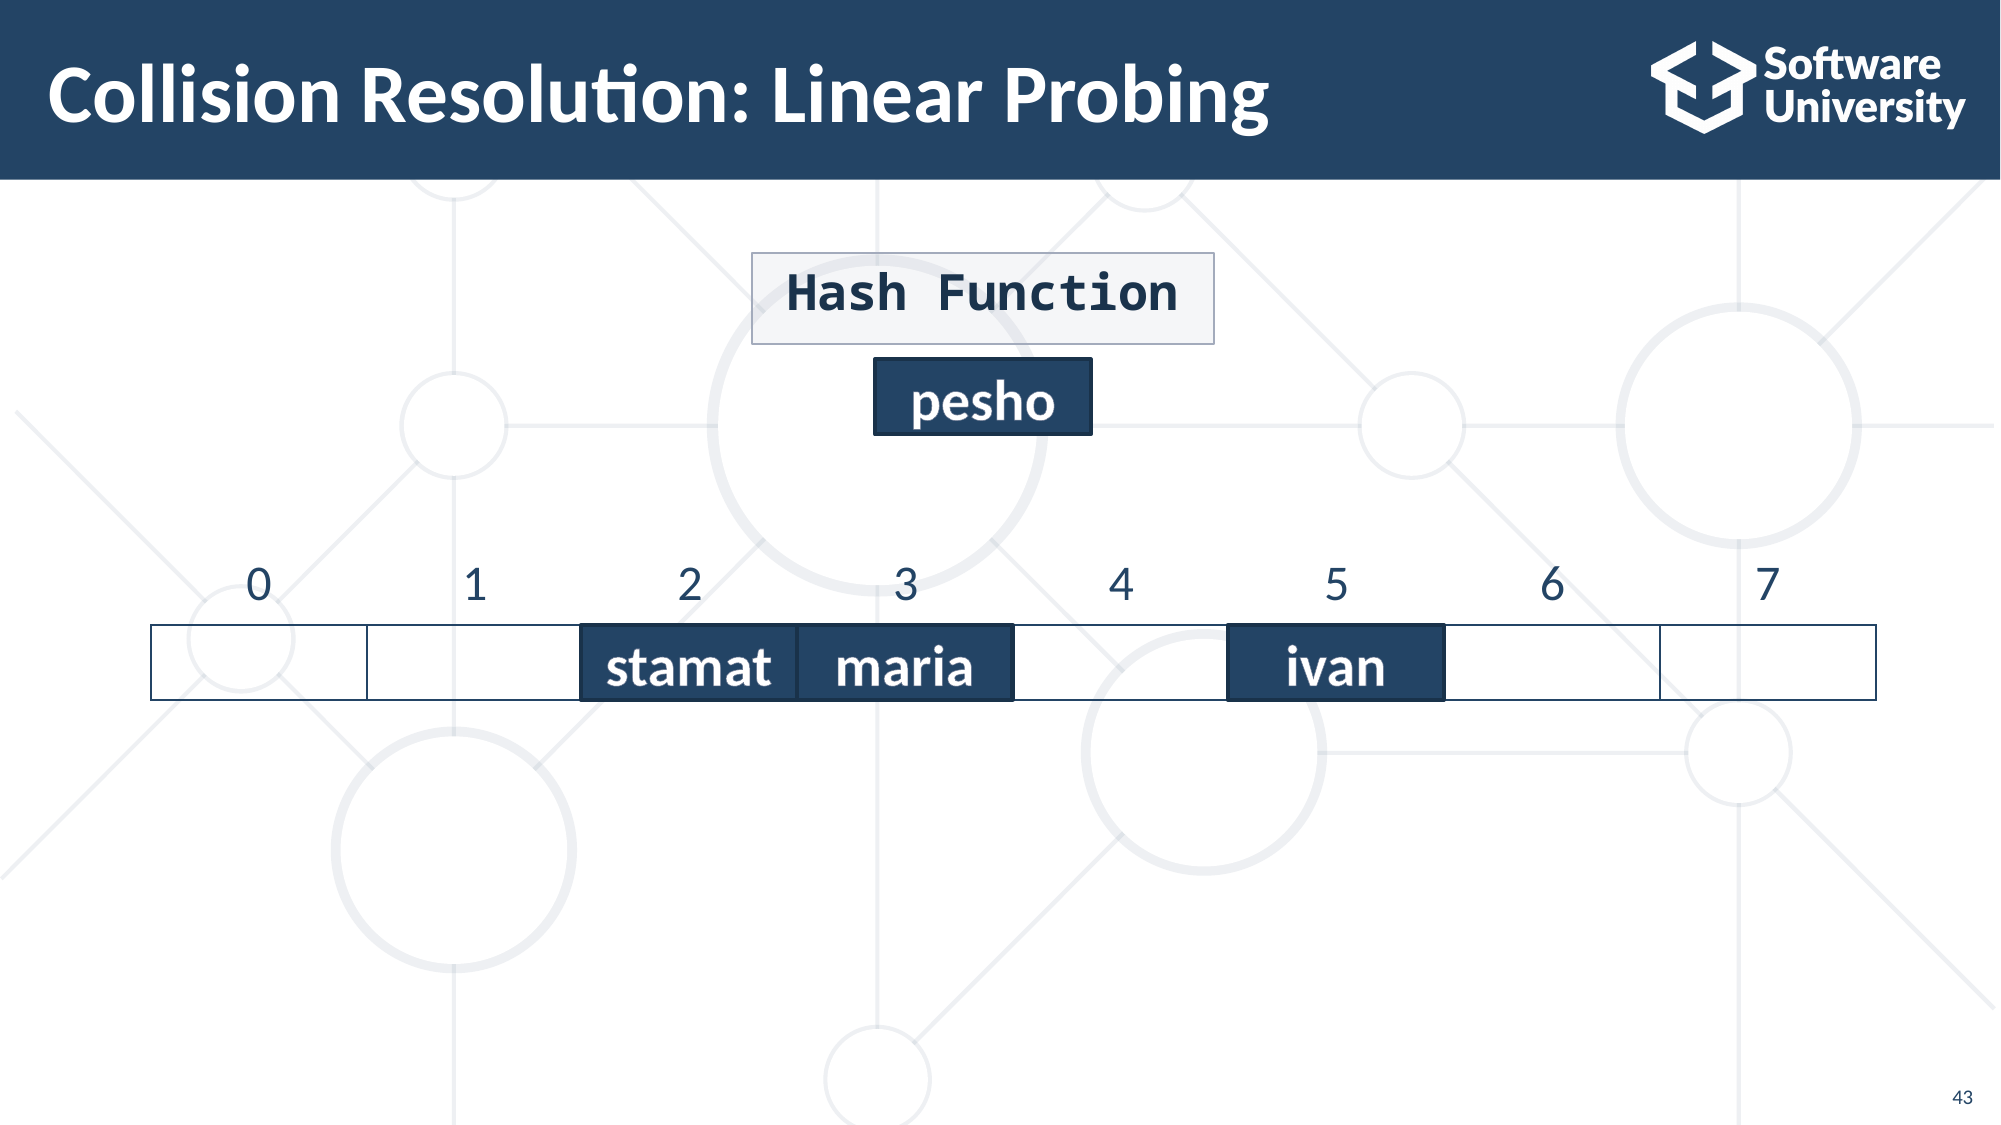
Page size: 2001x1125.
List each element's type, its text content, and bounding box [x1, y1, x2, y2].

table_header 6 [1445, 550, 1660, 624]
table_header 3 [798, 550, 1014, 623]
text_box pesho [873, 357, 1093, 436]
table_cell [1446, 626, 1659, 699]
text_box stamat [579, 623, 799, 702]
table_header 2 [582, 550, 798, 623]
table_header 7 [1660, 550, 1876, 624]
table_cell [1661, 626, 1875, 699]
text_box maria [799, 623, 1015, 702]
table_cell [152, 626, 366, 699]
text_box ivan [1226, 623, 1446, 702]
table_cell [1015, 626, 1226, 699]
table_header 5 [1229, 550, 1445, 623]
table_header 4 [1014, 550, 1229, 624]
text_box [751, 252, 1215, 345]
table_cell [368, 626, 579, 699]
table_header 1 [367, 550, 582, 624]
table_header 0 [151, 550, 367, 624]
picture [1651, 41, 1966, 134]
slide_number 43 [1927, 1067, 1989, 1117]
title Collision Resolution: Linear Probing [31, 16, 1625, 162]
